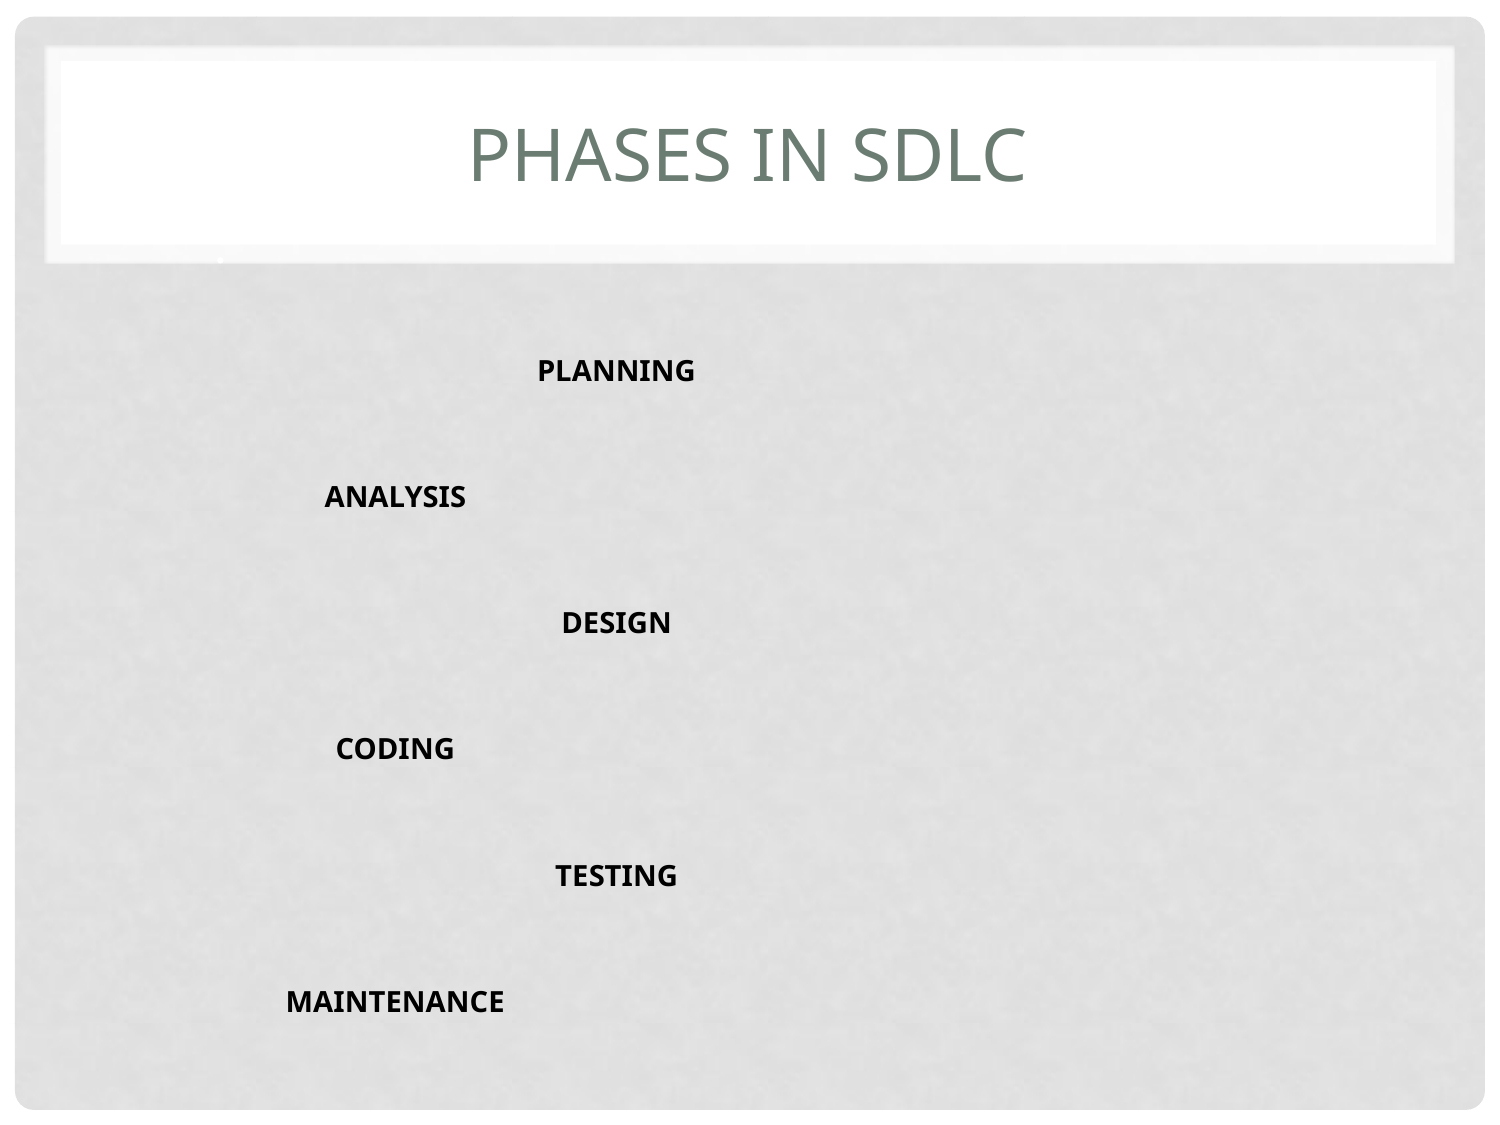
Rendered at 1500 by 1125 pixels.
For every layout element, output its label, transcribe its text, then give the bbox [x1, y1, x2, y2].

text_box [0, 228, 1488, 1063]
title Phases in SDLC [69, 66, 1425, 228]
